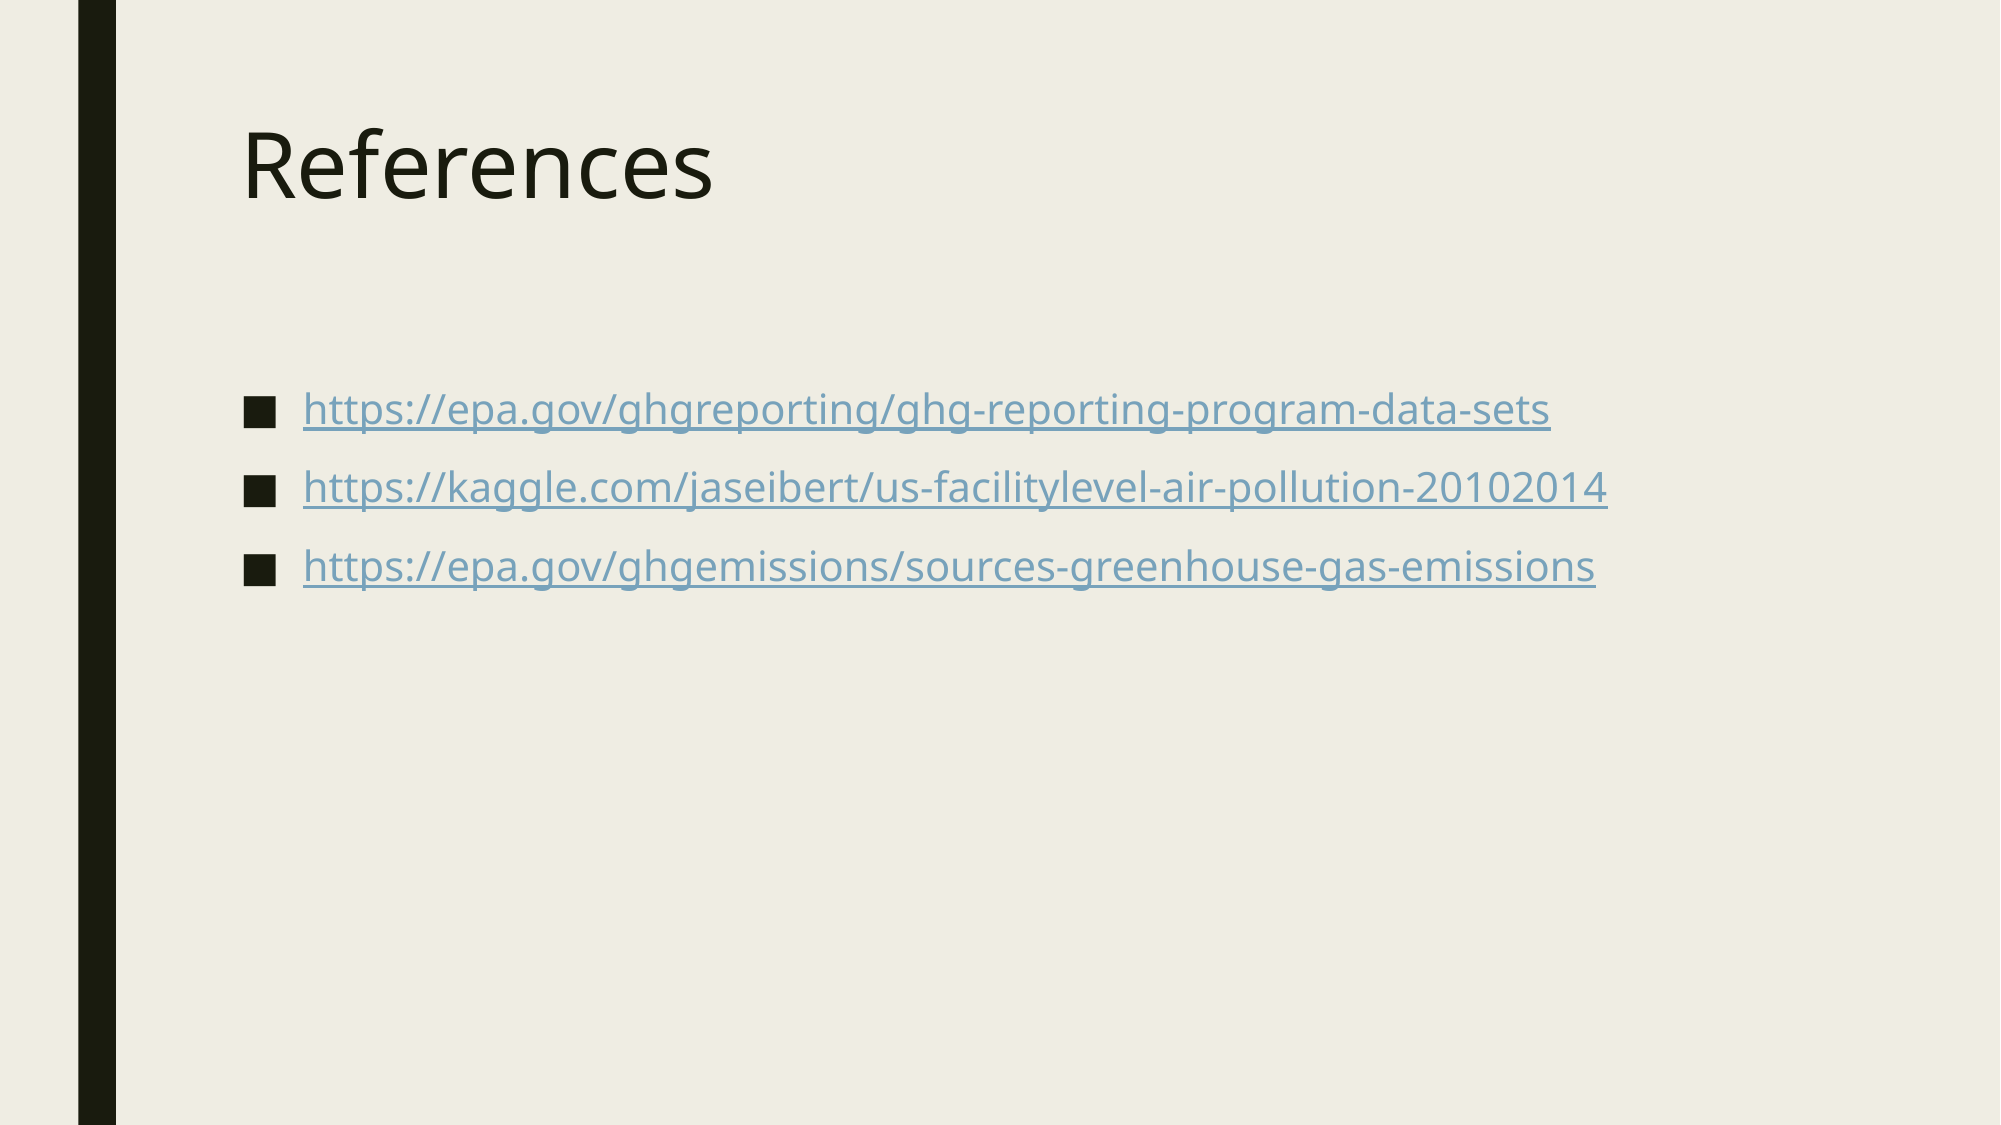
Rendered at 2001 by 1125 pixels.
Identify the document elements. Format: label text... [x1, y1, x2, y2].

title References [225, 112, 1800, 357]
list https://epa.gov/ghgreporting/ghg-reporting-program-data-sets https://kaggle.com/jaseibert/us-facilitylevel-air-pollution-20102014 https://epa.gov/ghgemissions/sources-greenhouse-gas-emissions [225, 375, 1800, 963]
